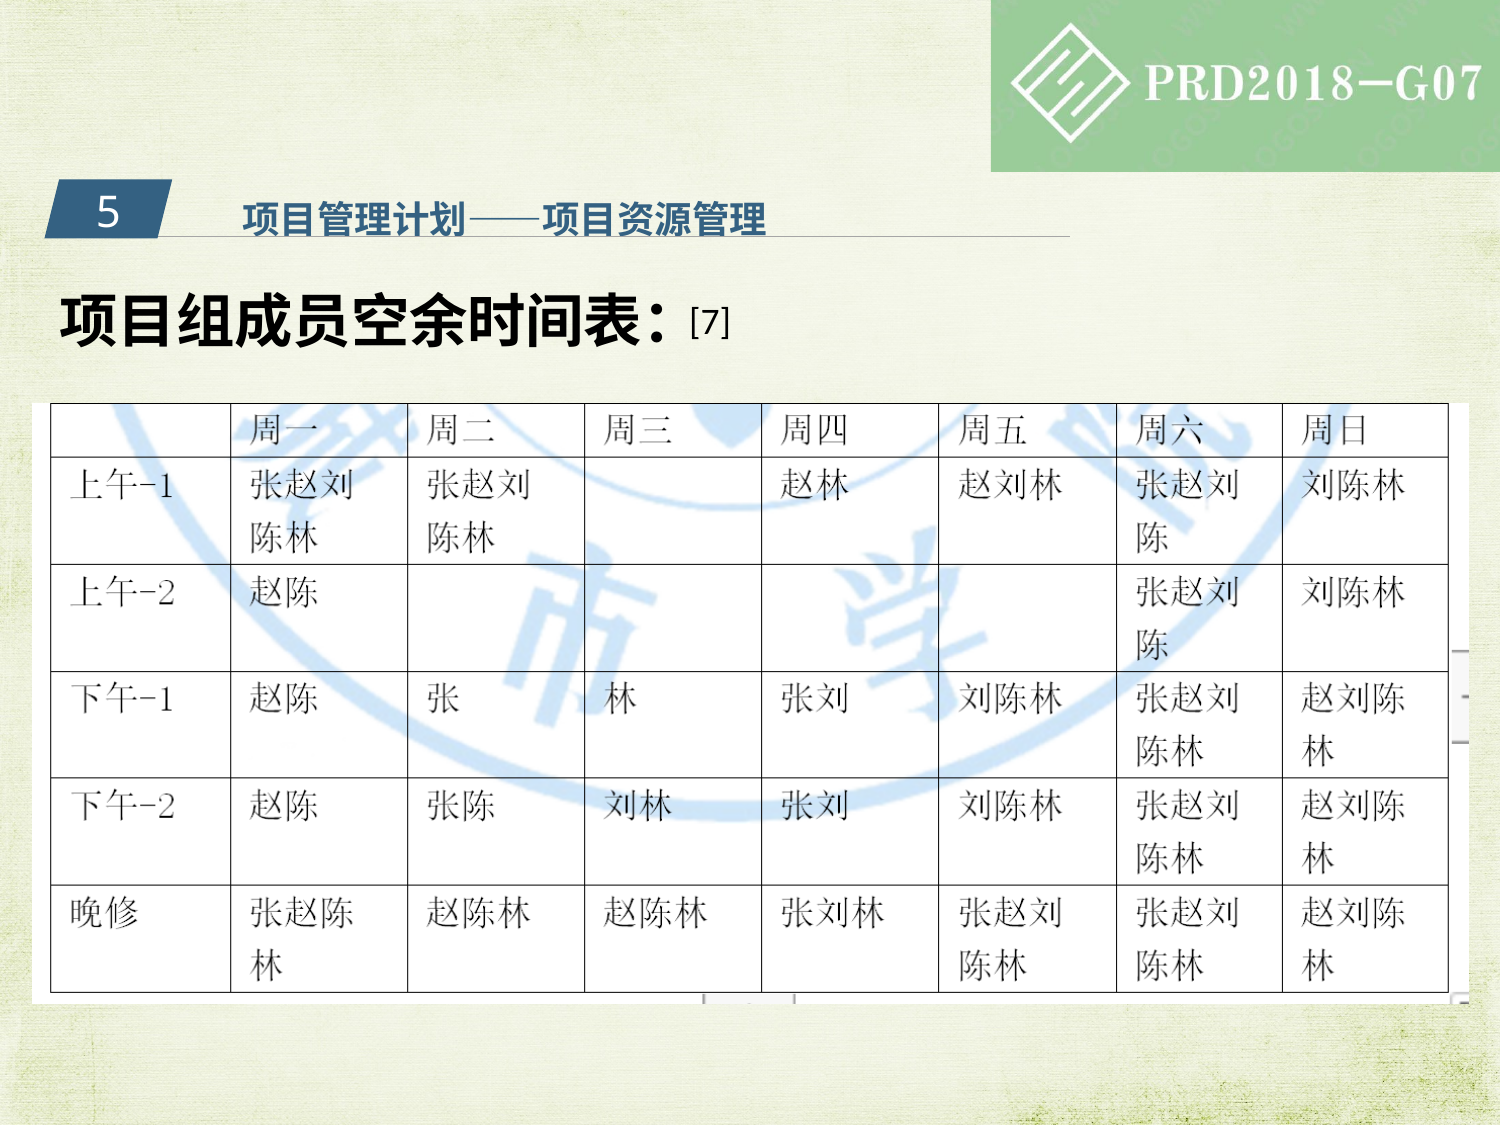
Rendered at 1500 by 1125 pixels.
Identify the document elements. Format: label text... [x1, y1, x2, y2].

text_box 项目管理计划——项目资源管理 [227, 166, 783, 236]
text_box [7] [674, 289, 747, 350]
text_box 项目管理计划——项目资源管理 [227, 237, 783, 249]
text_box 5 [45, 176, 172, 245]
text_box 项目组成员空余时间表： [45, 276, 716, 362]
picture [0, 0, 1500, 1125]
